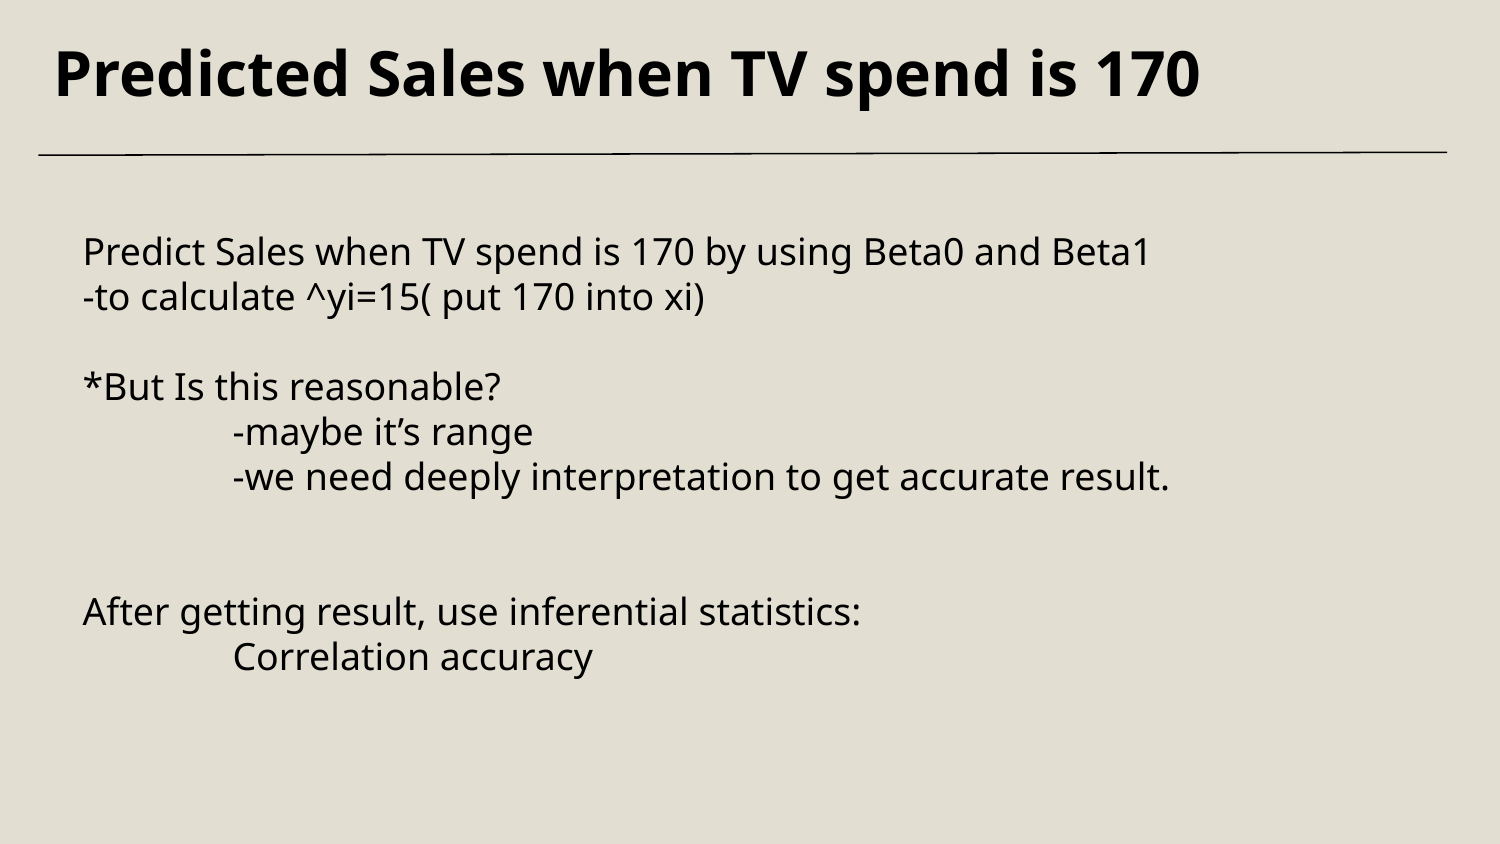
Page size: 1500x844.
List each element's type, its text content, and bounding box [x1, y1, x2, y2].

text_box Predicted Sales when TV spend is 170 [38, 33, 1428, 124]
text_box Predict Sales when TV spend is 170 by using Beta0 and Beta1 -to calculate ^yi=15( put 170 into xi) *But Is this reasonable? -maybe it’s range -we need deeply interpretation to get accurate result. After getting result, use inferential statistics: Correlation accuracy [67, 213, 1405, 775]
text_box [38, 152, 1448, 156]
